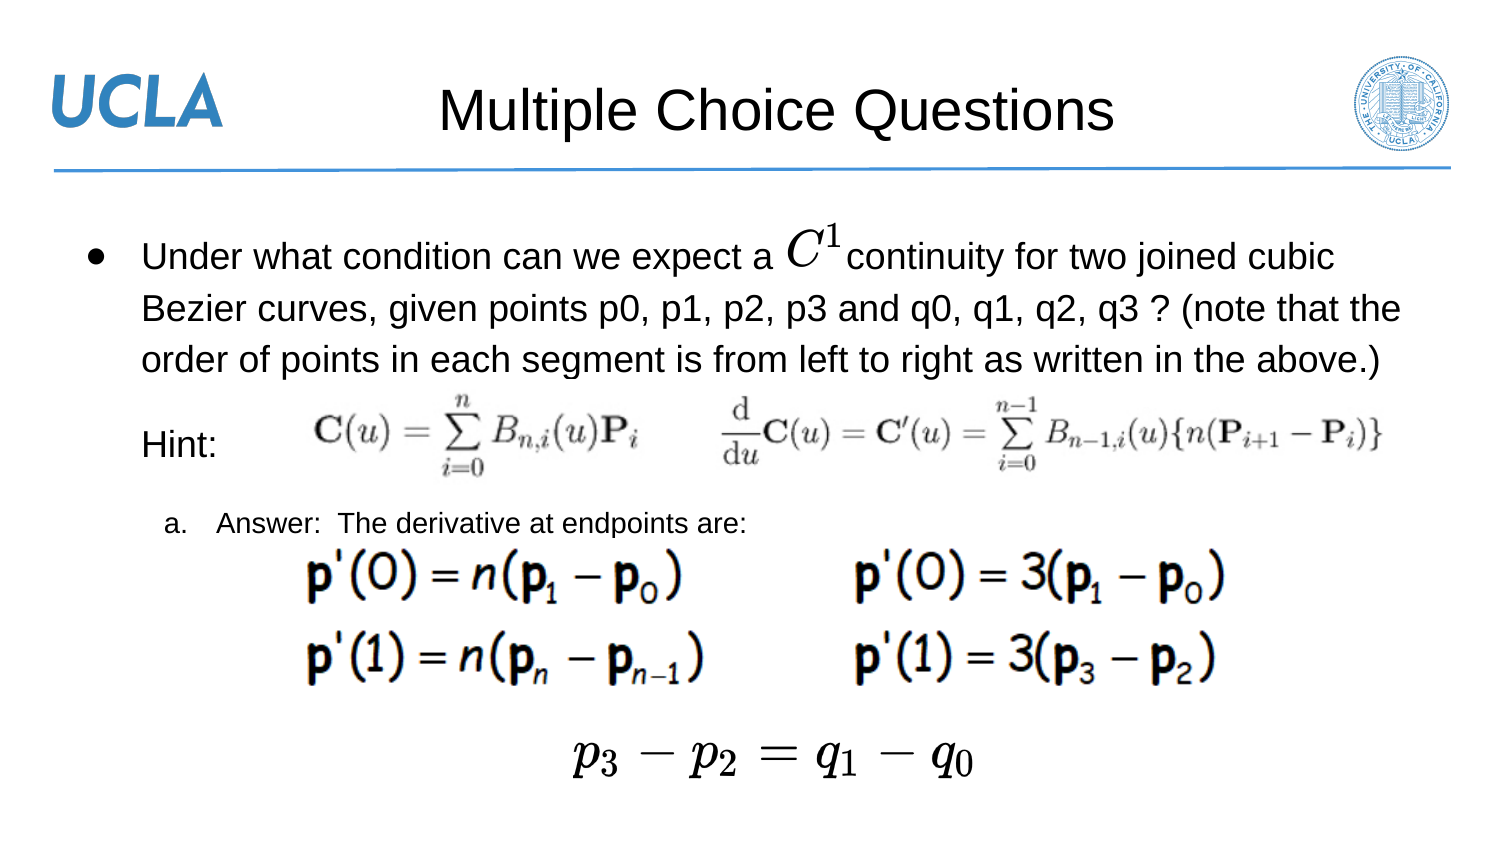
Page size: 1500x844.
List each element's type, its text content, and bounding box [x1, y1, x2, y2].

picture [785, 219, 849, 272]
picture [300, 538, 712, 697]
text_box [53, 167, 1452, 171]
list Under what condition can we expect a continuity for two joined cubic Bezier curves, given points p0, p1, p2, p3 and q0, q1, q2, q3 ? (note that the order of points in each segment is from left to right as written in the above.) Hint: Answer: The derivative at endpoints are: [51, 210, 1449, 802]
picture [573, 730, 982, 784]
picture [300, 378, 646, 485]
title Multiple Choice Questions [228, 56, 1327, 151]
picture [711, 384, 1390, 480]
picture [50, 70, 224, 129]
picture [847, 538, 1233, 697]
picture [1354, 56, 1450, 152]
